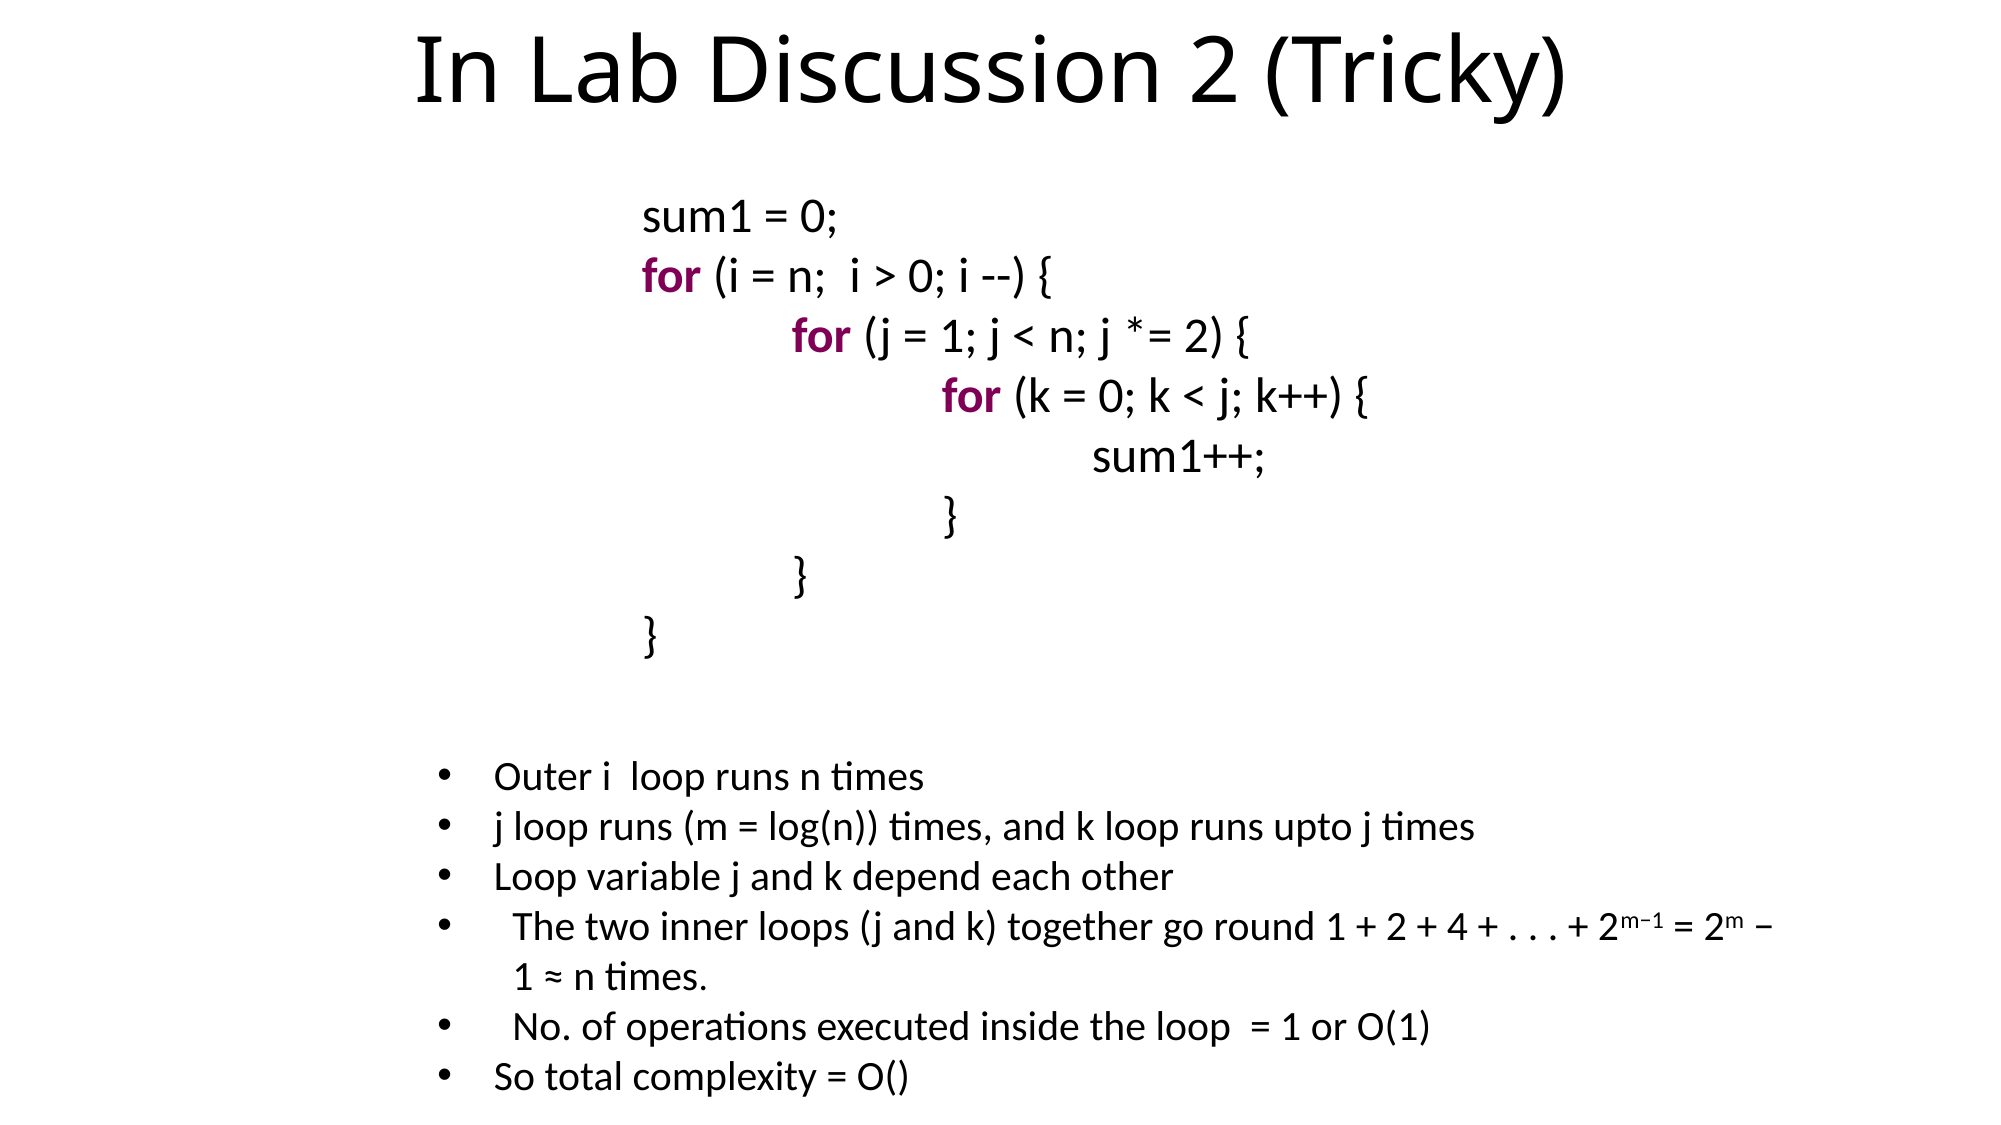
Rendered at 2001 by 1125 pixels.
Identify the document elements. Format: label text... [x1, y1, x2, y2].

title In Lab Discussion 2 (Tricky) [129, 0, 1855, 182]
text_box sum1 = 0; for (i = n; i > 0; i --) { for (j = 1; j < n; j *= 2) { for (k = 0; k < j; k++) { sum1++; } } } [327, 174, 1744, 670]
